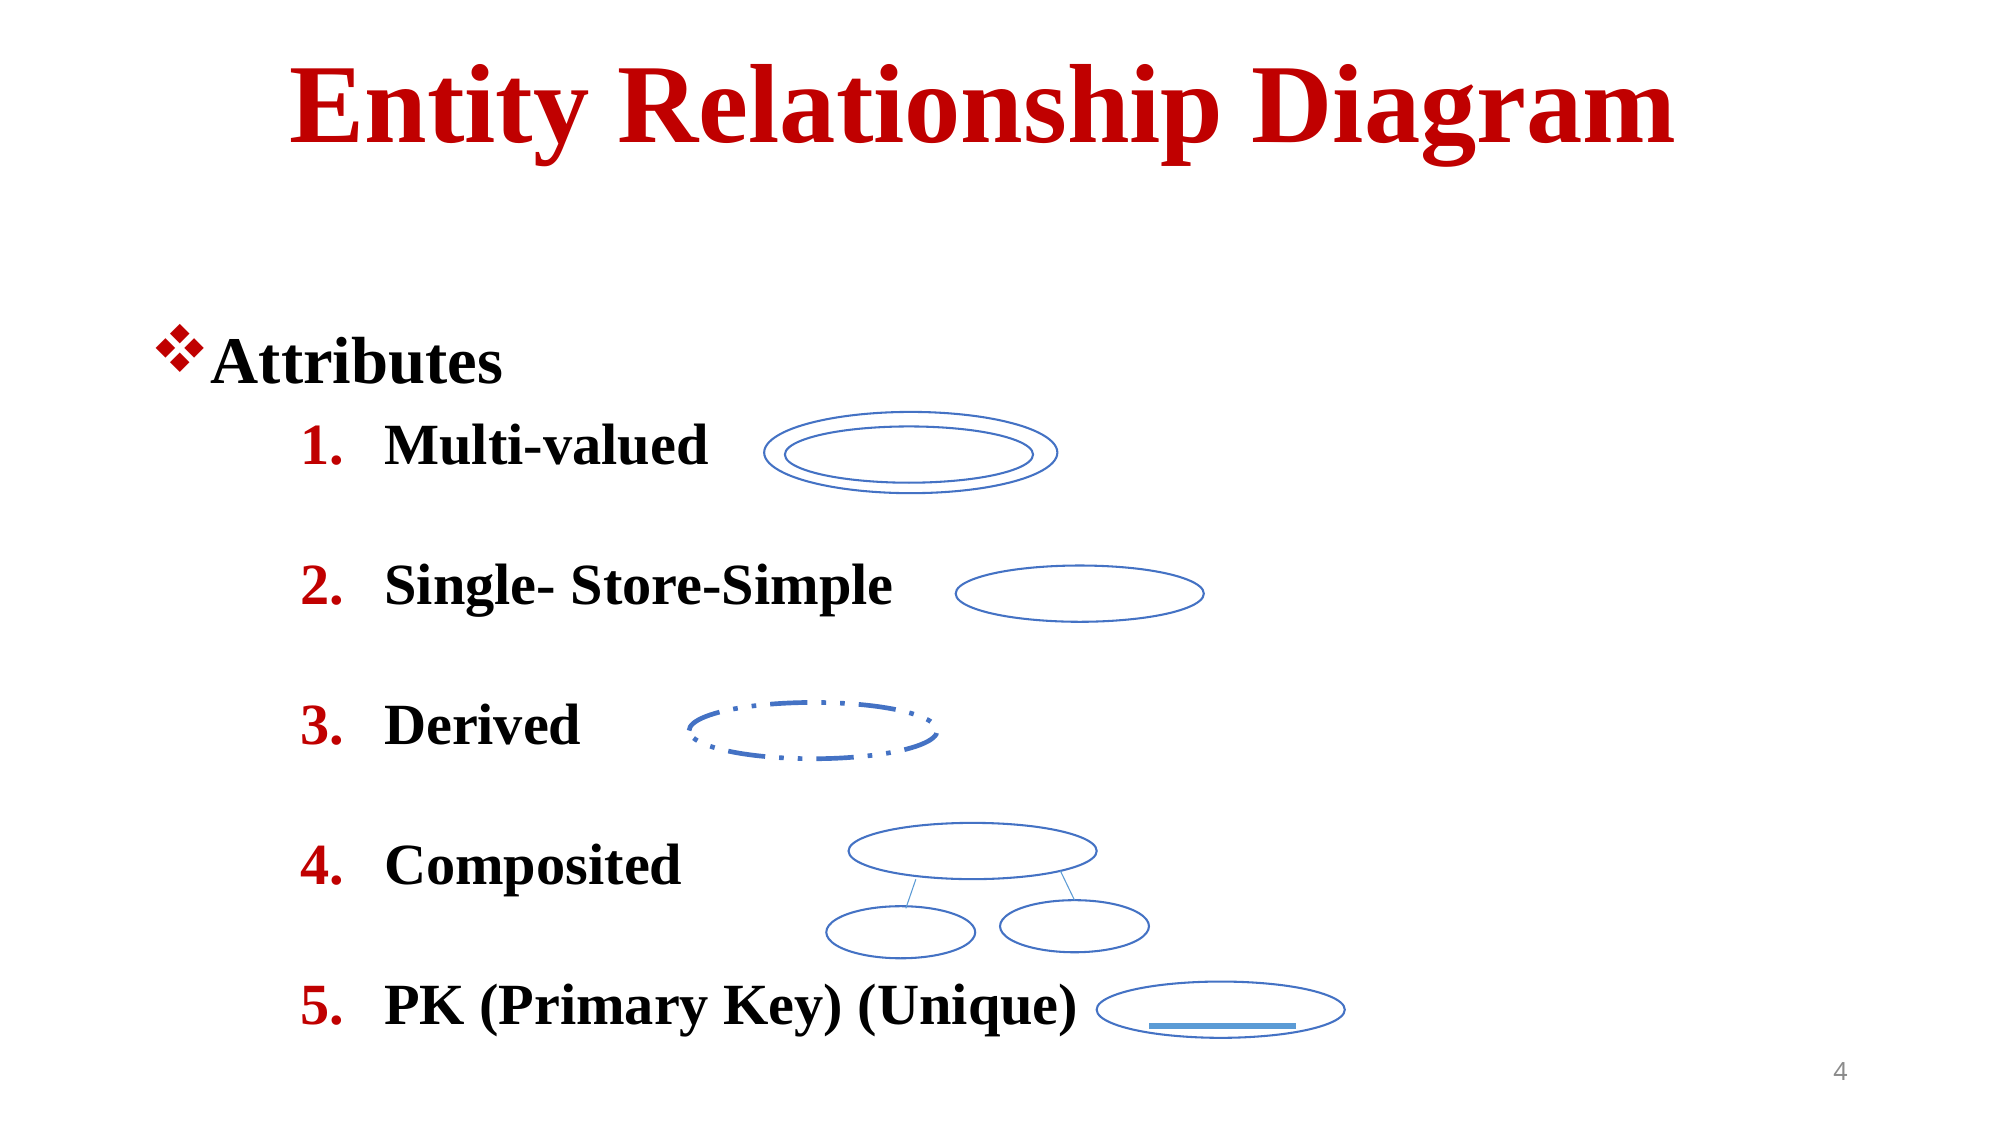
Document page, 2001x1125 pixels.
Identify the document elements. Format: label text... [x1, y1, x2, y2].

text_box Attributes Multi-valued Single- Store-Simple Derived Composited PK (Primary Key) (Unique) [135, 309, 1687, 1125]
slide_number 4 [1687, 1042, 1863, 1103]
text_box Entity Relationship Diagram [135, 38, 1832, 188]
text_box [954, 564, 1205, 623]
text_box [764, 411, 1058, 494]
text_box [1095, 980, 1346, 1039]
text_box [826, 822, 1150, 959]
text_box [688, 701, 938, 760]
